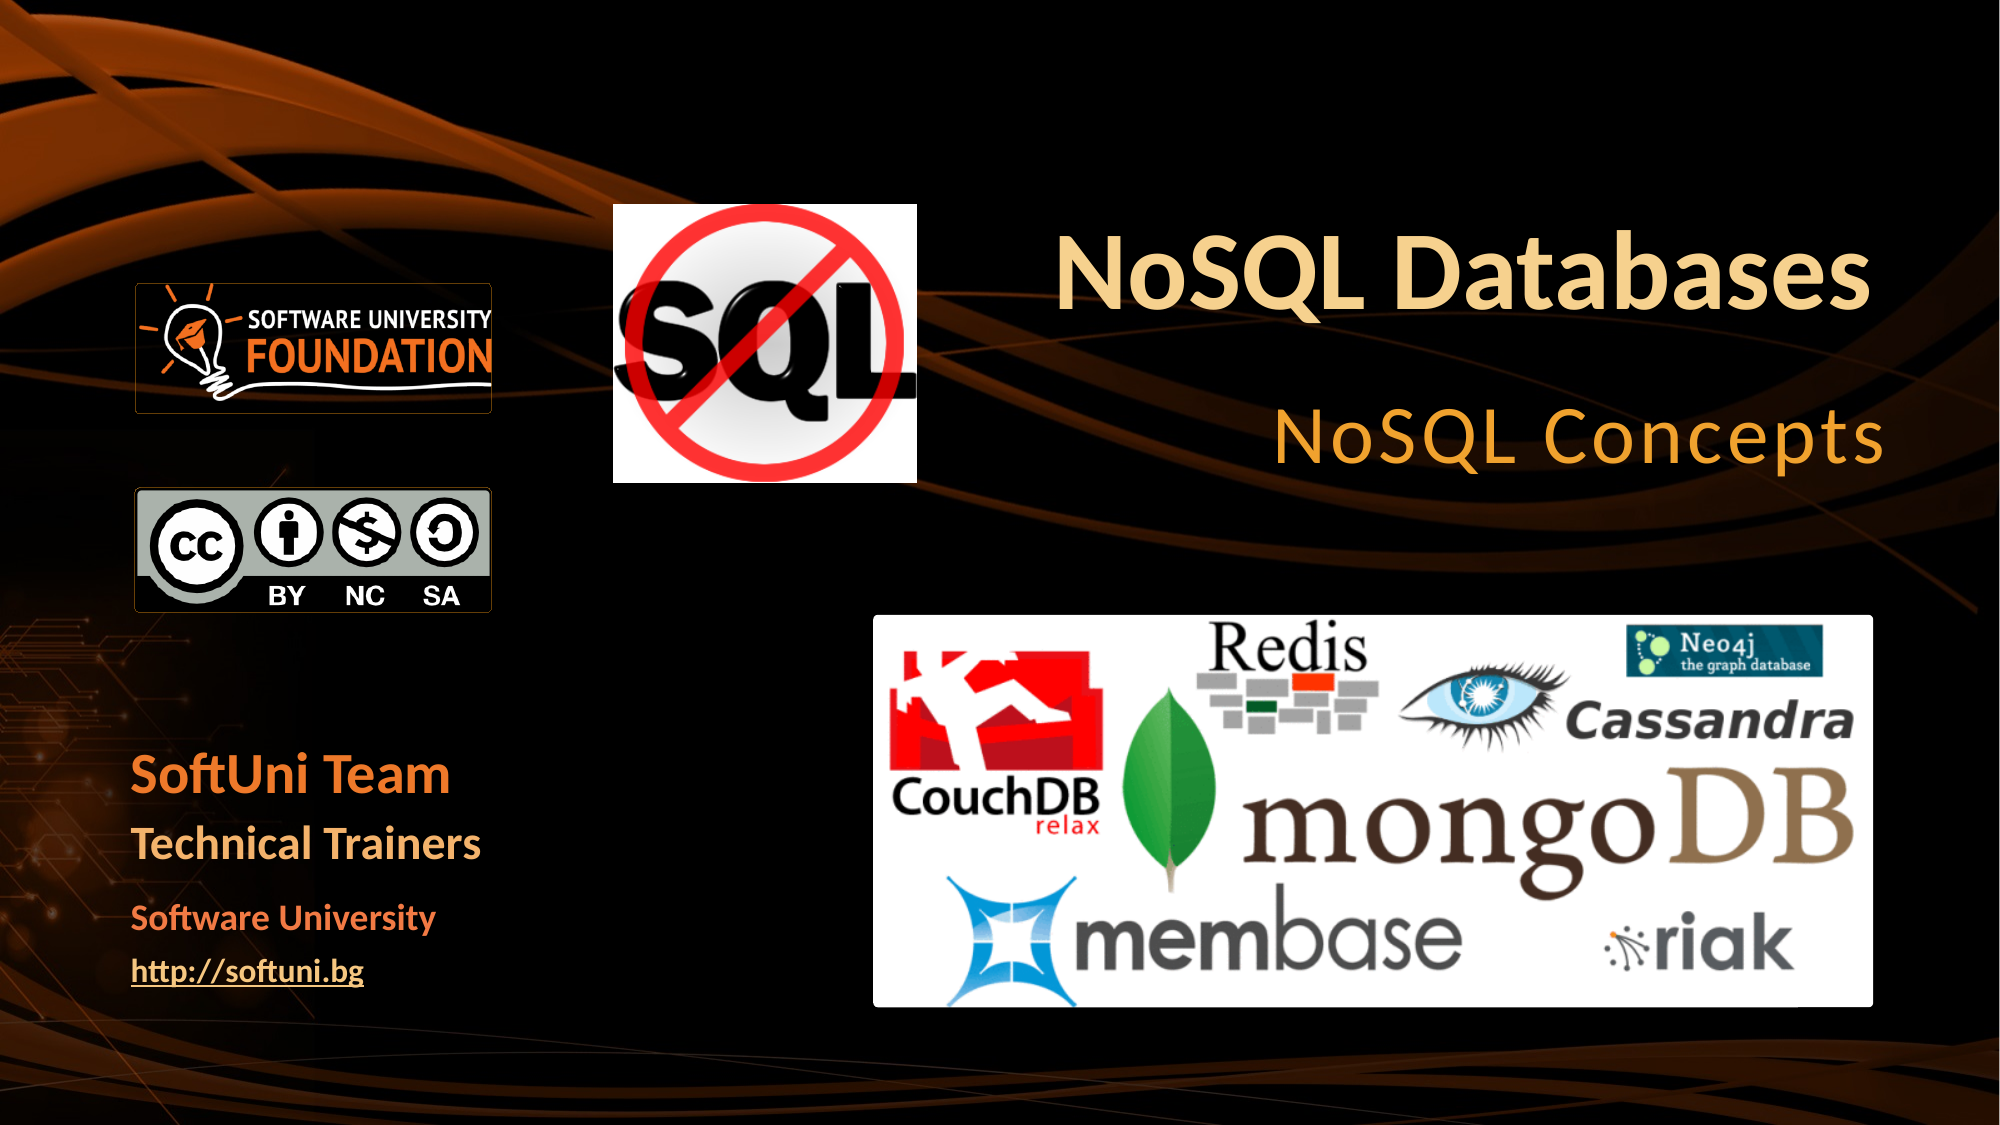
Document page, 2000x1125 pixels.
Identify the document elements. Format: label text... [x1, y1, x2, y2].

picture [0, 0, 2000, 1125]
title NoSQL Databases [824, 184, 1874, 363]
list Software University [124, 884, 648, 940]
list Technical Trainers [124, 802, 648, 875]
list SoftUni Team [124, 725, 648, 802]
subtitle NoSQL Concepts [687, 375, 1886, 586]
list http://softuni.bg [124, 940, 648, 996]
